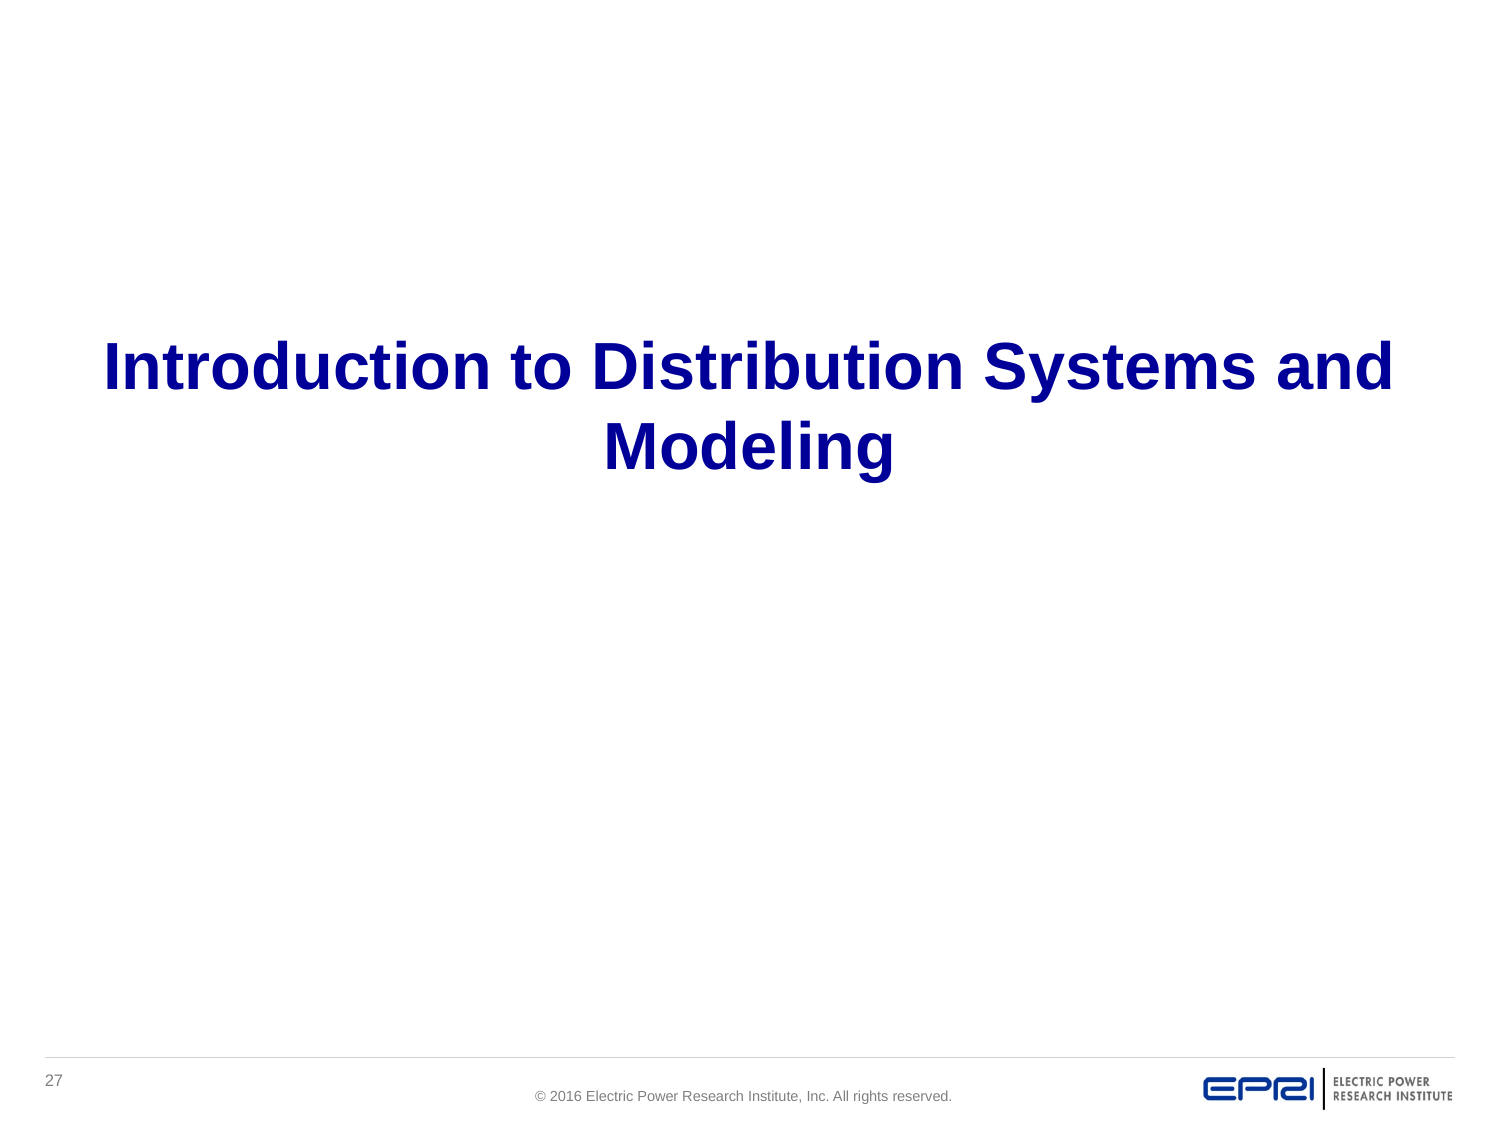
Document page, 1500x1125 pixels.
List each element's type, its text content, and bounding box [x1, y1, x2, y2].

title Introduction to Distribution Systems and Modeling [59, 314, 1441, 541]
picture [1200, 1064, 1455, 1113]
